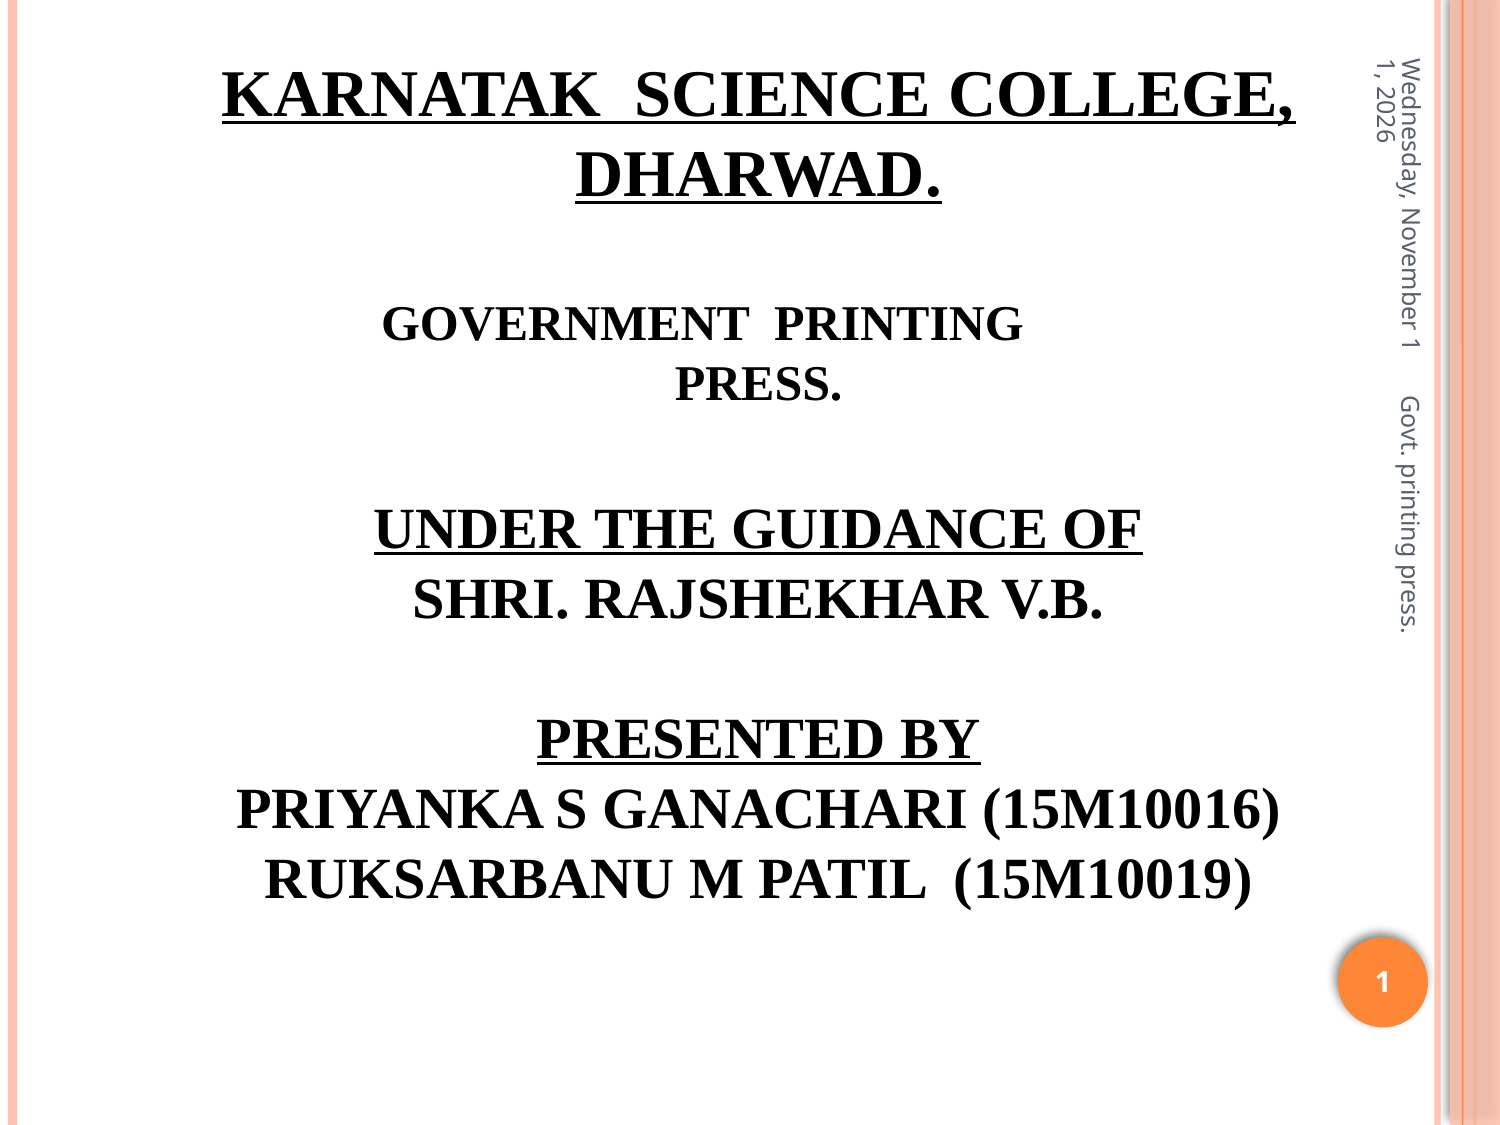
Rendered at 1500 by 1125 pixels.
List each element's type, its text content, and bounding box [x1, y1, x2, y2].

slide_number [1378, 43, 1442, 374]
title Karnatak Science College, Dharwad. GOVERNMENT PRINTING PRESS. UNDER THE GUIDANCE OF Shri. Rajshekhar V.B. Presented by Priyanka S Ganachari (15M10016) Ruksarbanu M Patil (15M10019) [137, 149, 1380, 988]
footer Govt. printing press. [1379, 380, 1440, 906]
slide_number 1 [1333, 940, 1434, 1027]
